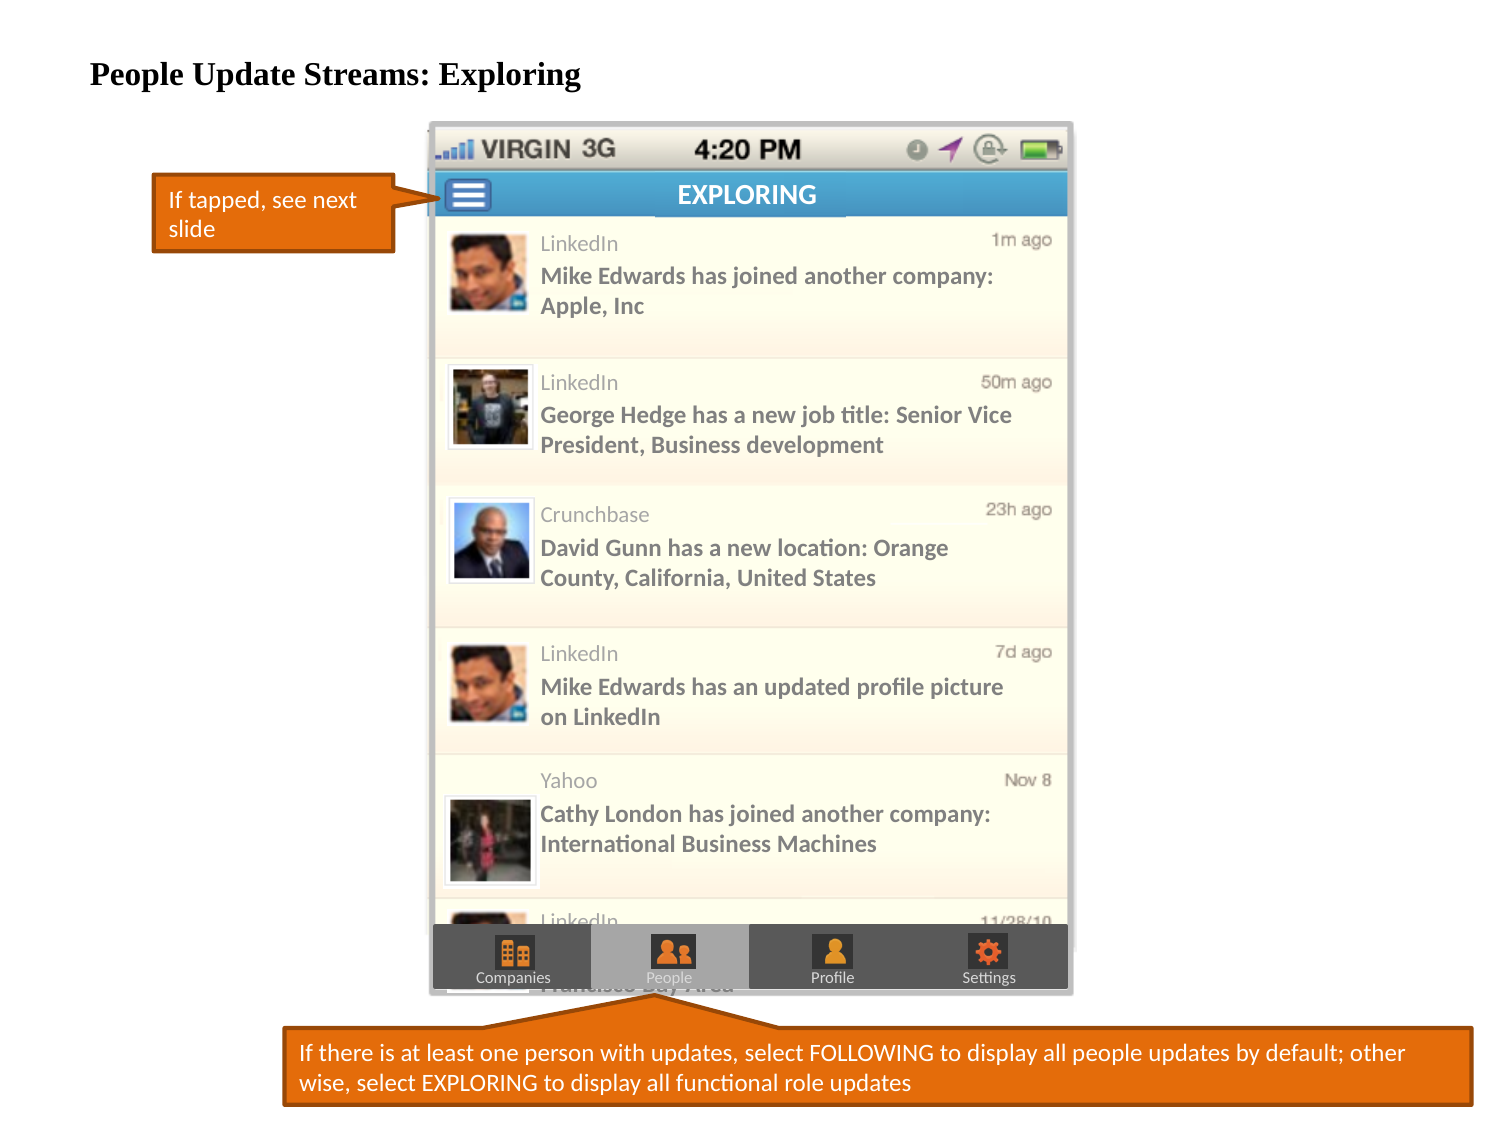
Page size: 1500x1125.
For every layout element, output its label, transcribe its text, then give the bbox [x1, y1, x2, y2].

picture [423, 121, 1077, 1004]
text_box If tapped, see next slide [151, 172, 418, 254]
text_box People Update Streams: Exploring [75, 45, 775, 101]
text_box If there is at least one person with updates, select FOLLOWING to display all people updates by default; other wise, select EXPLORING to display all functional role updates [282, 1012, 1474, 1107]
